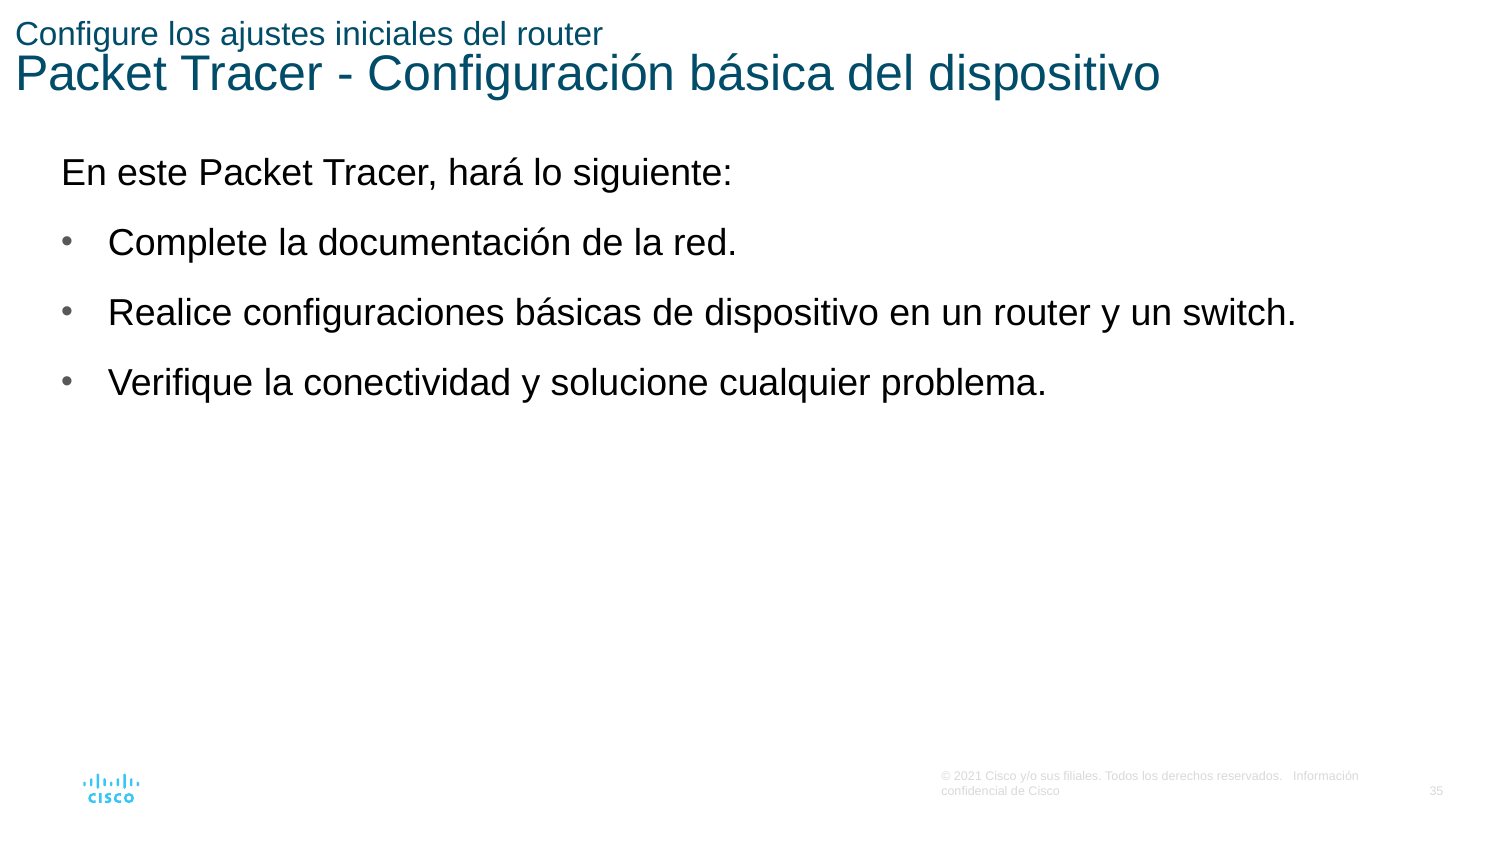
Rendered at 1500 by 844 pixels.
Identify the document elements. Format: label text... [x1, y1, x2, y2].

list En este Packet Tracer, hará lo siguiente: Complete la documentación de la red. Realice configuraciones básicas de dispositivo en un router y un switch. Verifique la conectividad y solucione cualquier problema. [46, 140, 1329, 547]
title Configure los ajustes iniciales del router Packet Tracer - Configuración básica del dispositivo [0, 0, 1369, 121]
